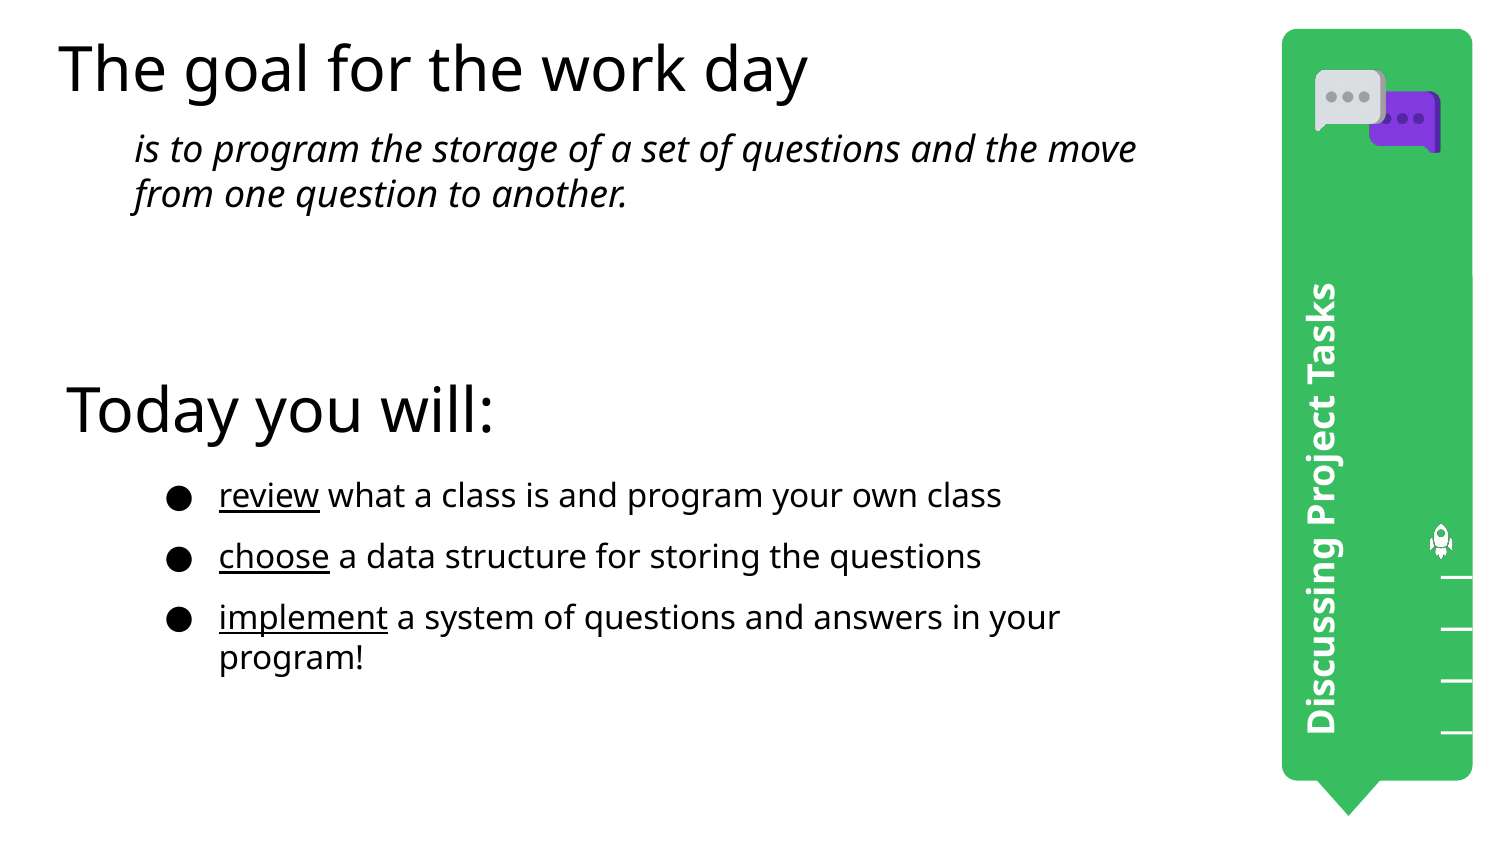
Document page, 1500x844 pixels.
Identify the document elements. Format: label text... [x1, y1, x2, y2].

text_box is to program the storage of a set of questions and the move from one question to another. [119, 110, 1162, 318]
text_box Today you will: [66, 370, 1226, 510]
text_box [1281, 224, 1473, 817]
text_box The goal for the work day [58, 28, 1218, 111]
picture [1267, 7, 1487, 216]
picture [1423, 518, 1459, 565]
text_box review what a class is and program your own class choose a data structure for storing the questions implement a system of questions and answers in your program! [128, 459, 1148, 785]
